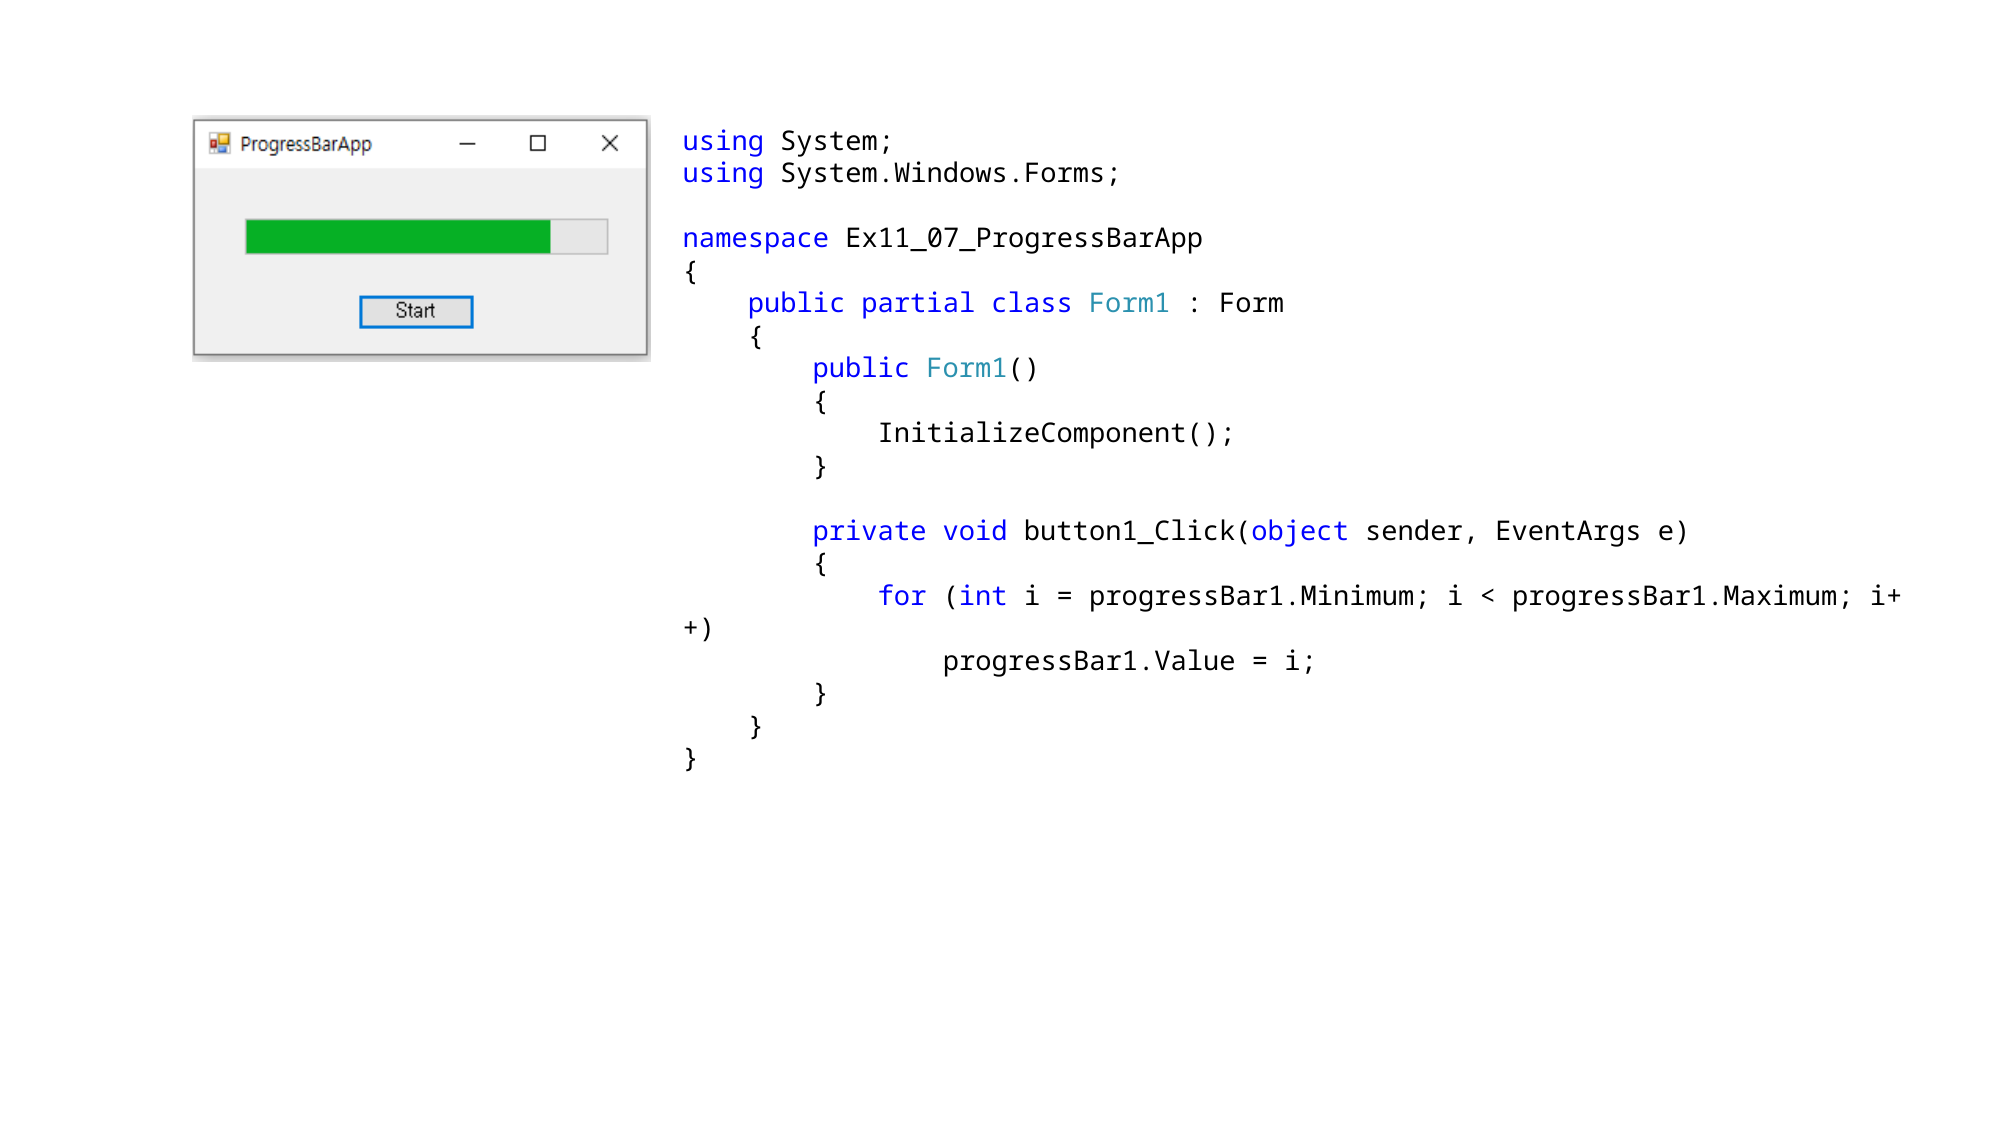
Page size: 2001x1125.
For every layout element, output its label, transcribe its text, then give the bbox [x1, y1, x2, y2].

picture [192, 115, 651, 362]
text_box using System; using System.Windows.Forms; namespace Ex11_07_ProgressBarApp { public partial class Form1 : Form { public Form1() { InitializeComponent(); } private void button1_Click(object sender, EventArgs e) { for (int i = progressBar1.Minimum; i < progressBar1.Maximum; i++) progressBar1.Value = i; } } } [668, 115, 1919, 813]
